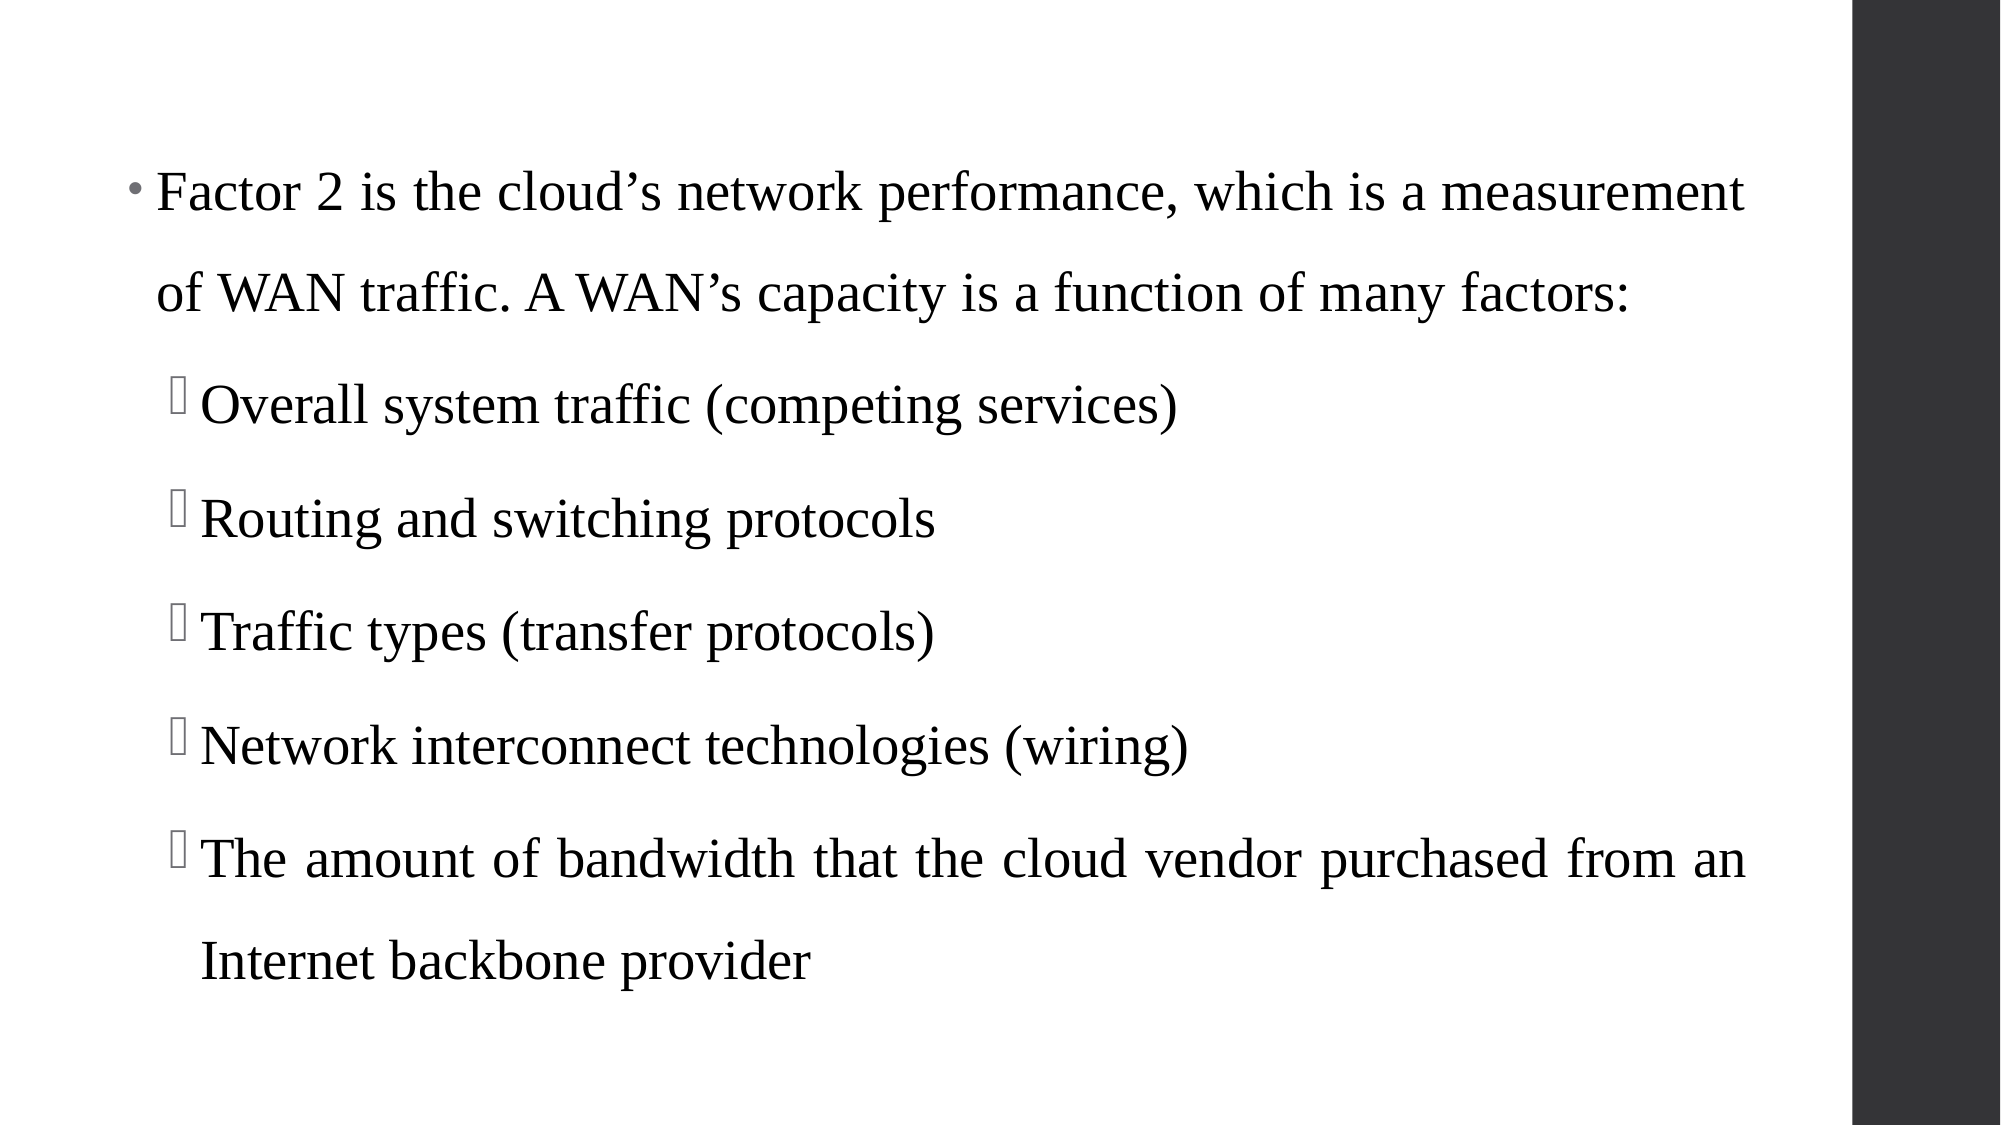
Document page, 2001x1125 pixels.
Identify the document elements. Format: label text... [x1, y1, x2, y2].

list Factor 2 is the cloud’s network performance, which is a measurement of WAN traffic. A WAN’s capacity is a function of many factors: Overall system traffic (competing services) Routing and switching protocols Traffic types (transfer protocols) Network interconnect technologies (wiring) The amount of bandwidth that the cloud vendor purchased from an Internet backbone provider [112, 112, 1763, 1100]
